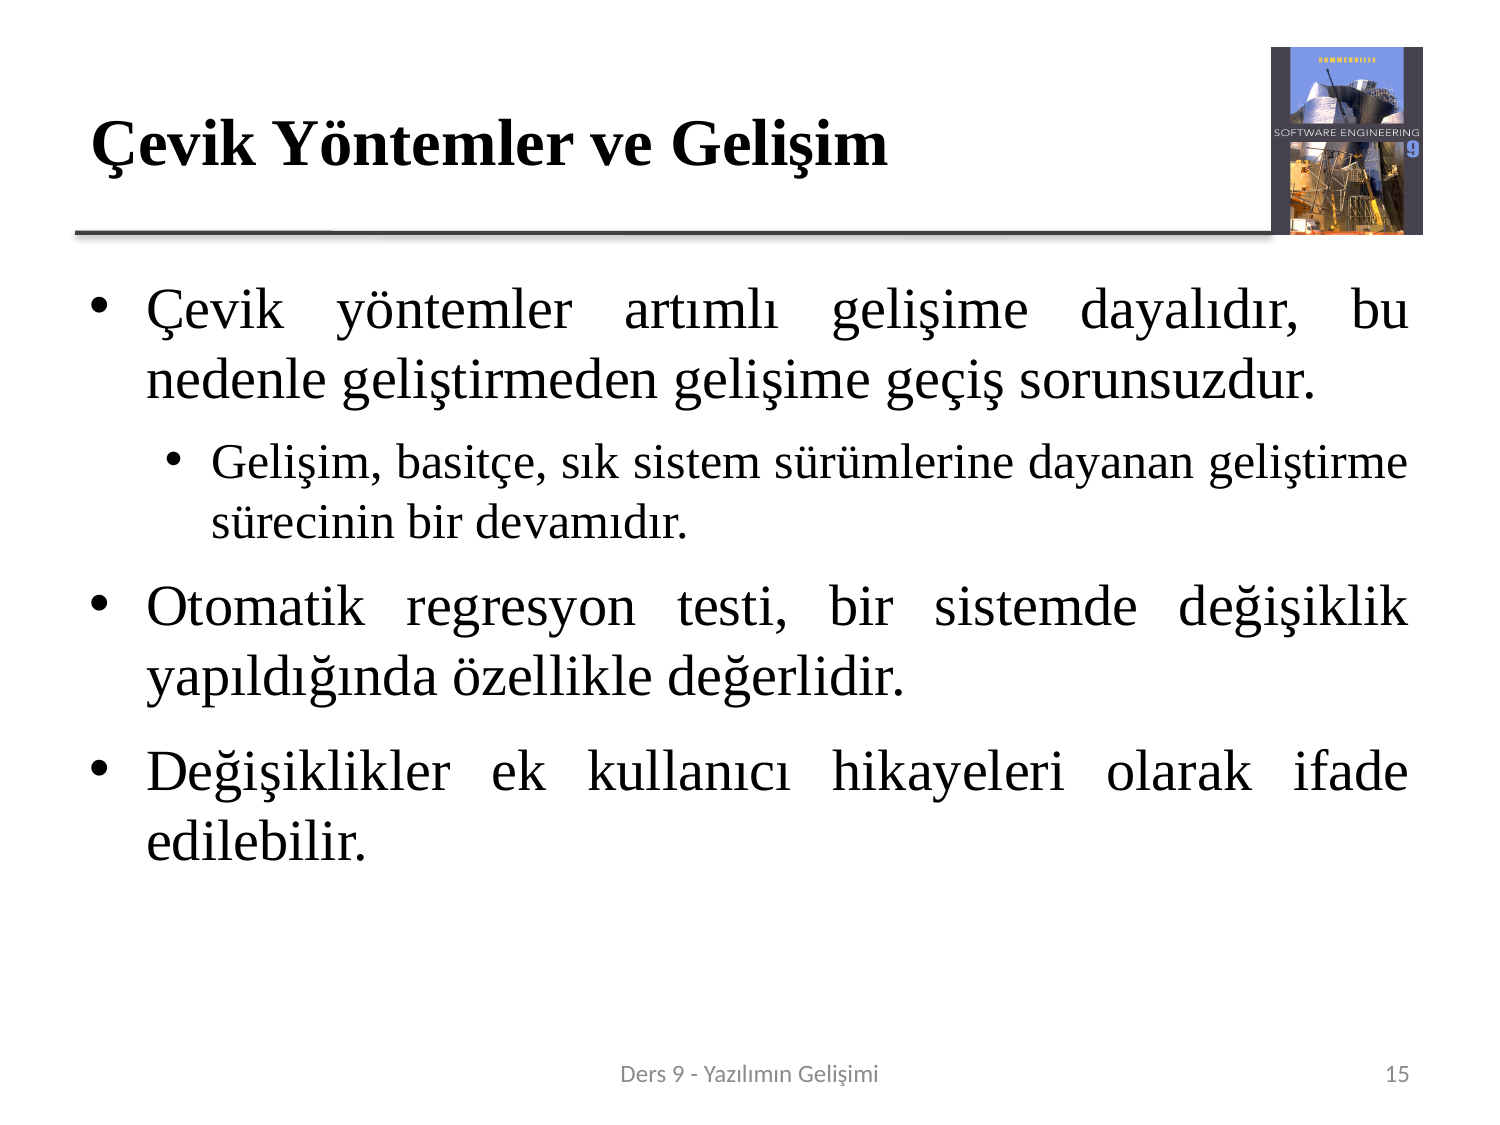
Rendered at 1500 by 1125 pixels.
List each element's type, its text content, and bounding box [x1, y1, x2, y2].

list Çevik yöntemler artımlı gelişime dayalıdır, bu nedenle geliştirmeden gelişime geçiş sorunsuzdur. Gelişim, basitçe, sık sistem sürümlerine dayanan geliştirme sürecinin bir devamıdır. Otomatik regresyon testi, bir sistemde değişiklik yapıldığında özellikle değerlidir. Değişiklikler ek kullanıcı hikayeleri olarak ifade edilebilir. [75, 262, 1425, 1005]
slide_number 15 [1074, 1042, 1425, 1103]
picture [1272, 47, 1423, 235]
footer Ders 9 - Yazılımın Gelişimi [512, 1042, 988, 1103]
title Çevik Yöntemler ve Gelişim [74, 44, 1272, 233]
